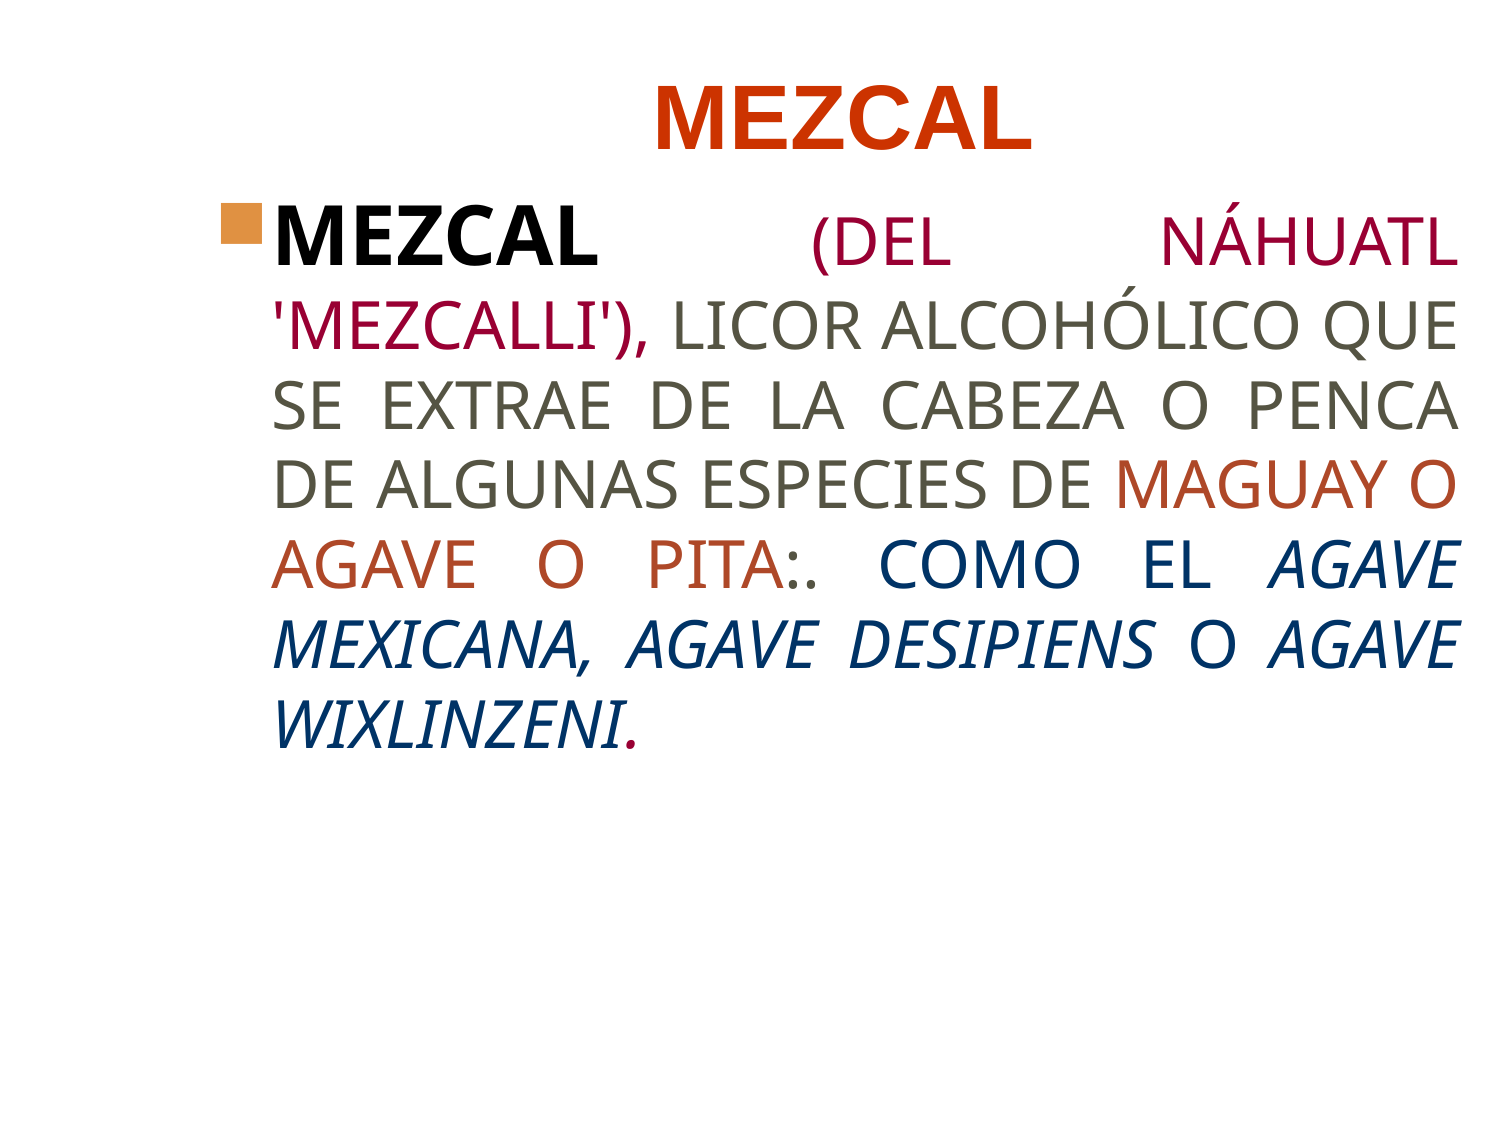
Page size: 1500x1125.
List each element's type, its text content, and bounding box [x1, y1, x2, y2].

title MEZCAL [206, 75, 1482, 150]
list MEZCAL (DEL NÁHUATL 'MEZCALLI'), LICOR ALCOHÓLICO QUE SE EXTRAE DE LA CABEZA O PENCA DE ALGUNAS ESPECIES DE MAGUAY O AGAVE O PITA:. COMO EL AGAVE MEXICANA, AGAVE DESIPIENS O AGAVE WIXLINZENI. [200, 174, 1475, 1063]
